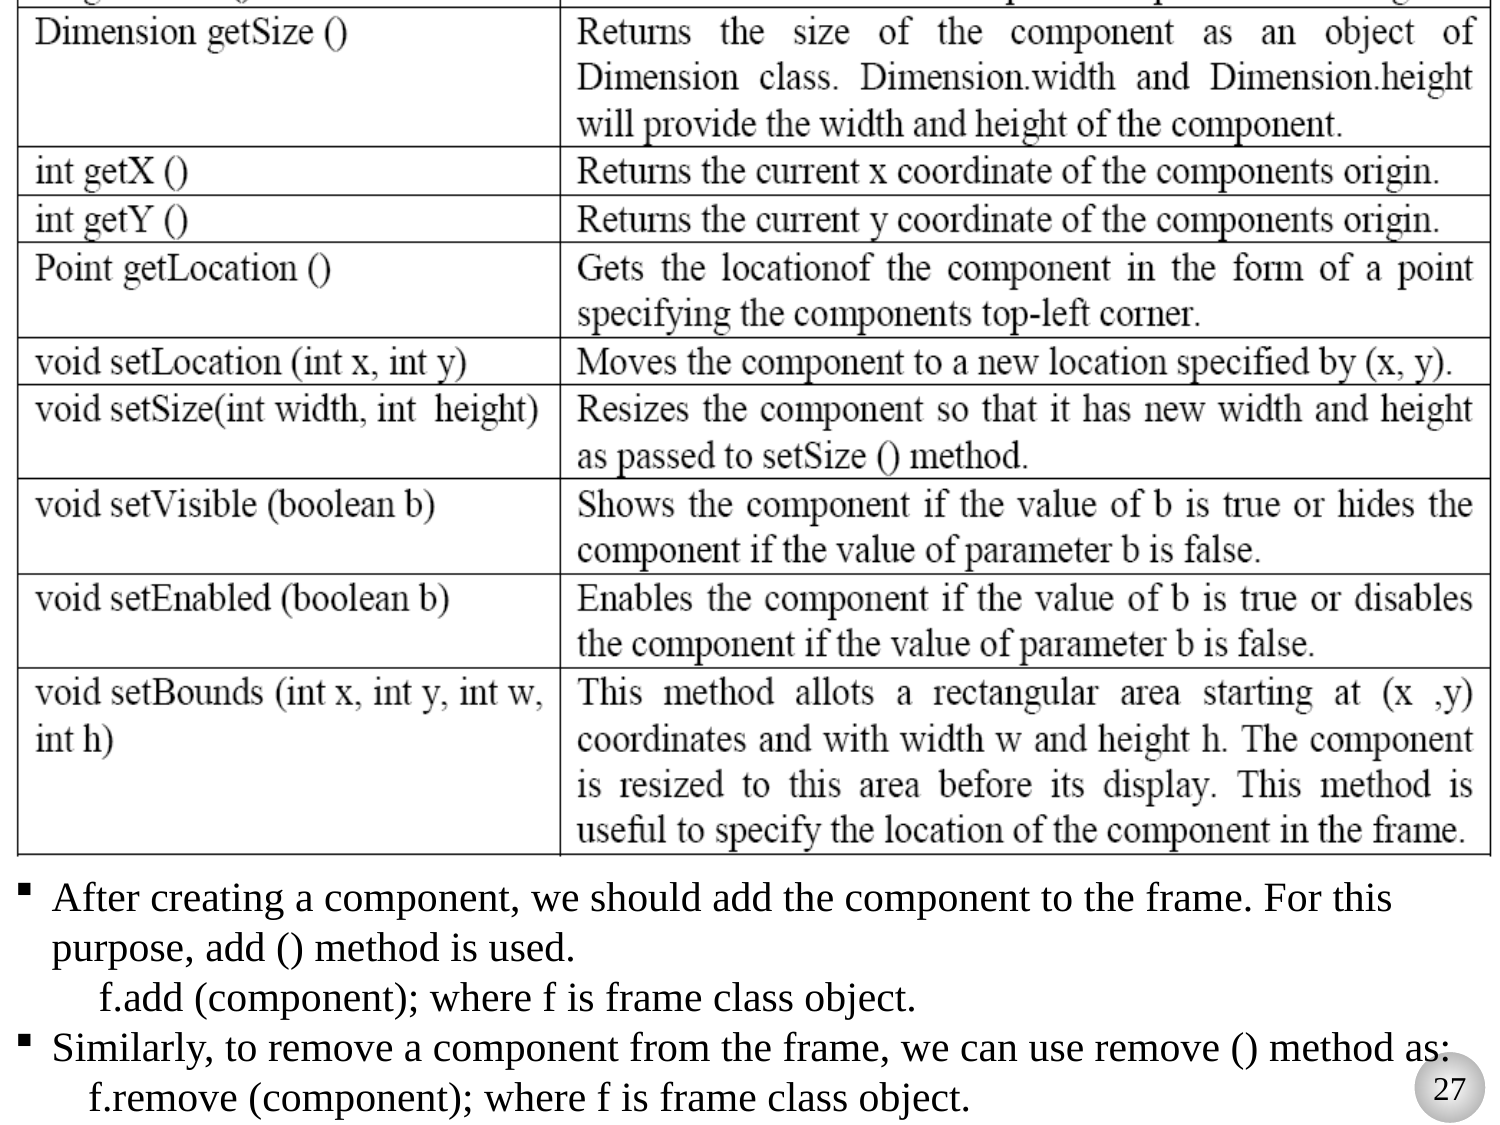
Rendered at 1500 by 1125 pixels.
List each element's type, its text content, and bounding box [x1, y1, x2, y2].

picture [0, 0, 1500, 860]
text_box After creating a component, we should add the component to the frame. For this purpose, add () method is used. f.add (component); where f is frame class object. Similarly, to remove a component from the frame, we can use remove () method as: f.remove (component); where f is frame class object. [0, 867, 1500, 1125]
